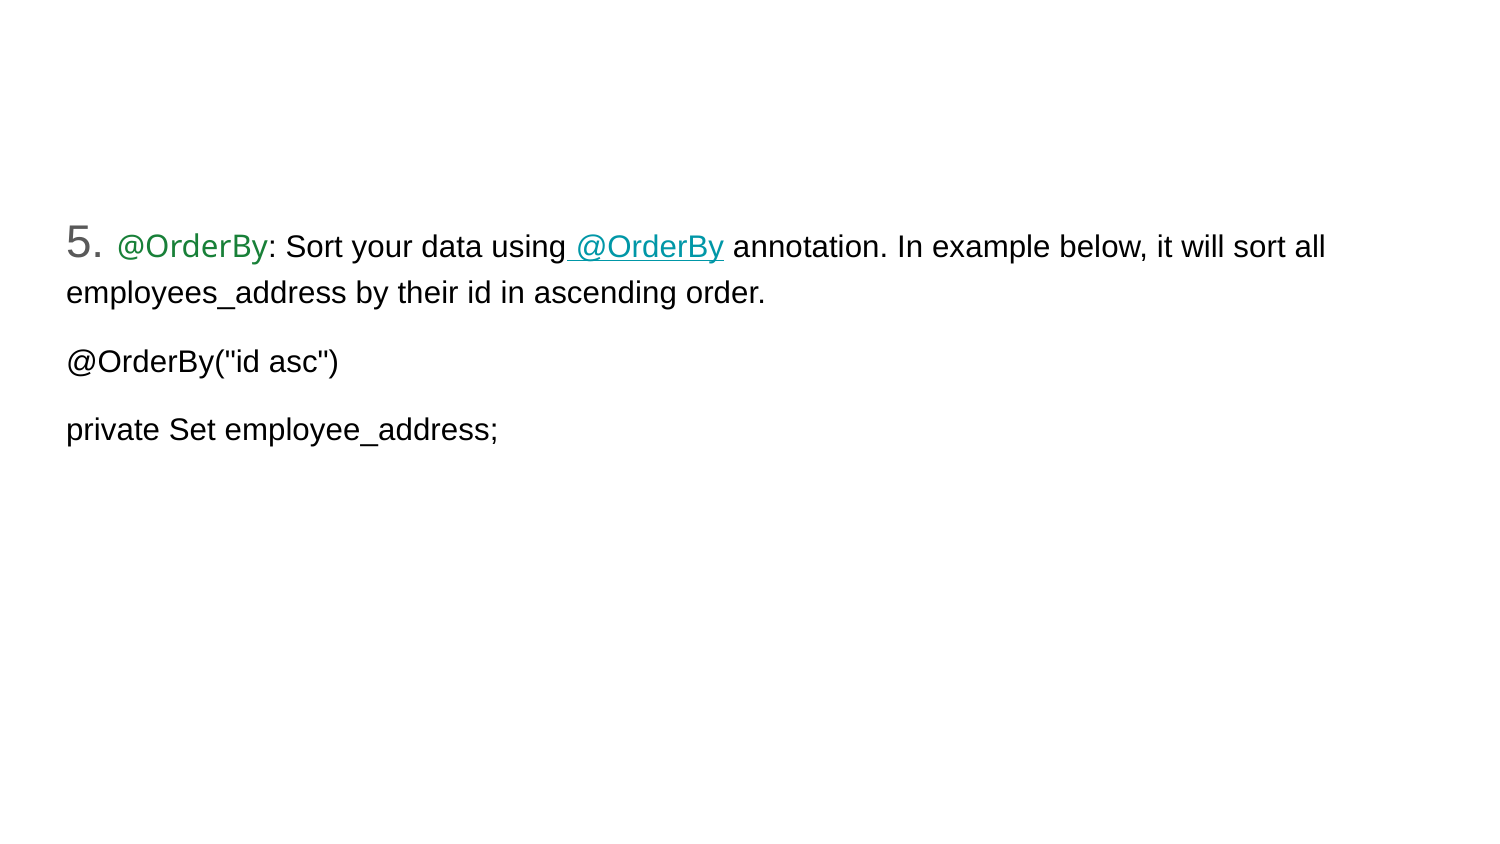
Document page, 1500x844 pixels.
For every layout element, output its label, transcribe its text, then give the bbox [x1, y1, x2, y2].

list 5. @OrderBy: Sort your data using @OrderBy annotation. In example below, it will sort all employees_address by their id in ascending order. @OrderBy("id asc") private Set employee_address; [51, 189, 1449, 750]
